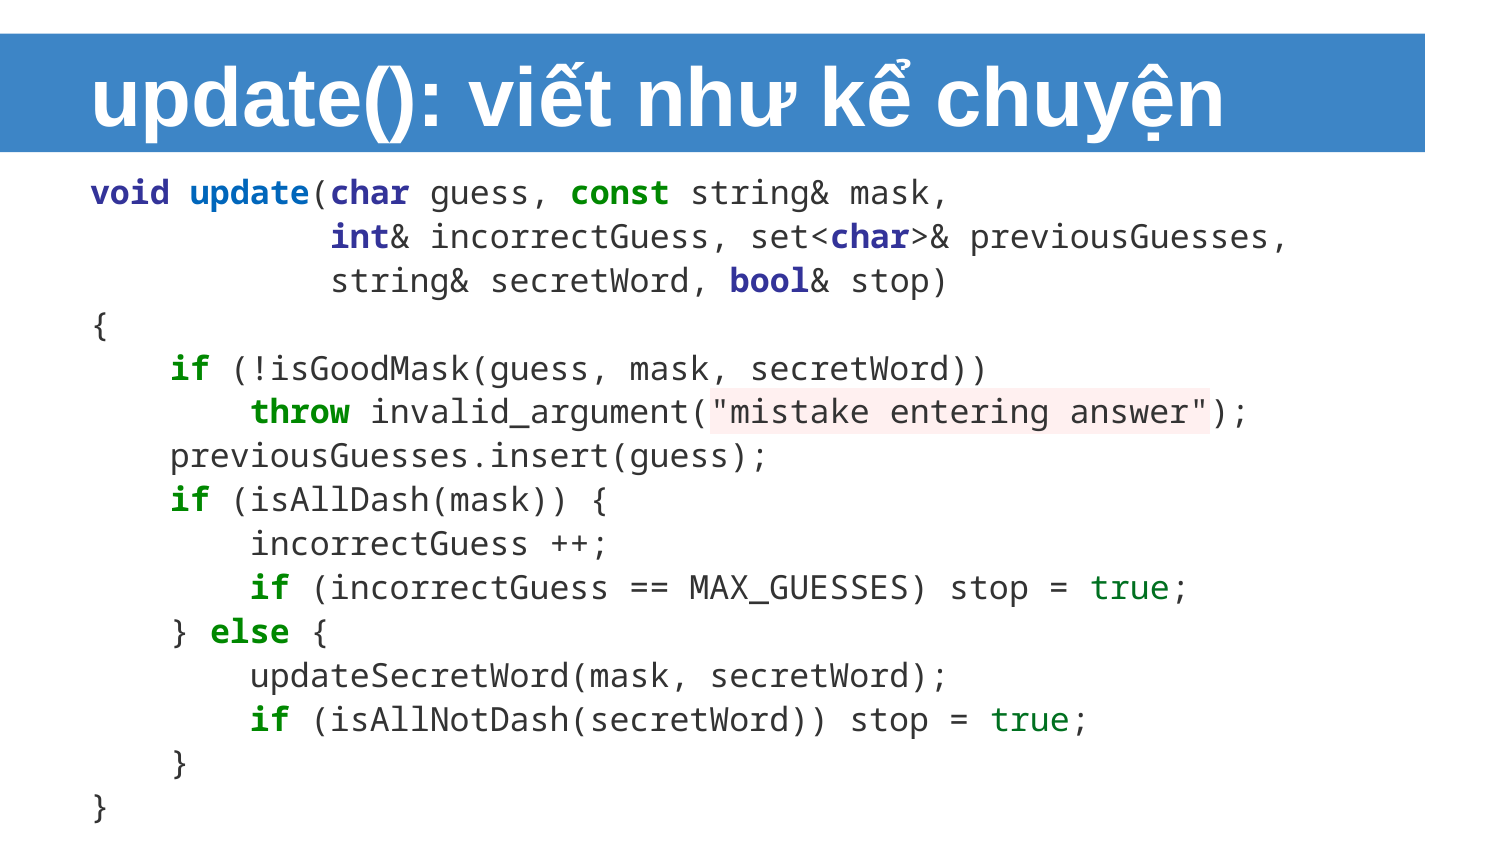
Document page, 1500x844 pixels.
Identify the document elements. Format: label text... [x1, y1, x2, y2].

title update(): viết như kể chuyện [75, 33, 1425, 152]
list void update(char guess, const string& mask, int& incorrectGuess, set<char>& previousGuesses, string& secretWord, bool& stop) { if (!isGoodMask(guess, mask, secretWord)) throw invalid_argument("mistake entering answer"); previousGuesses.insert(guess); if (isAllDash(mask)) { incorrectGuess ++; if (incorrectGuess == MAX_GUESSES) stop = true; } else { updateSecretWord(mask, secretWord); if (isAllNotDash(secretWord)) stop = true; } } [75, 152, 1425, 808]
